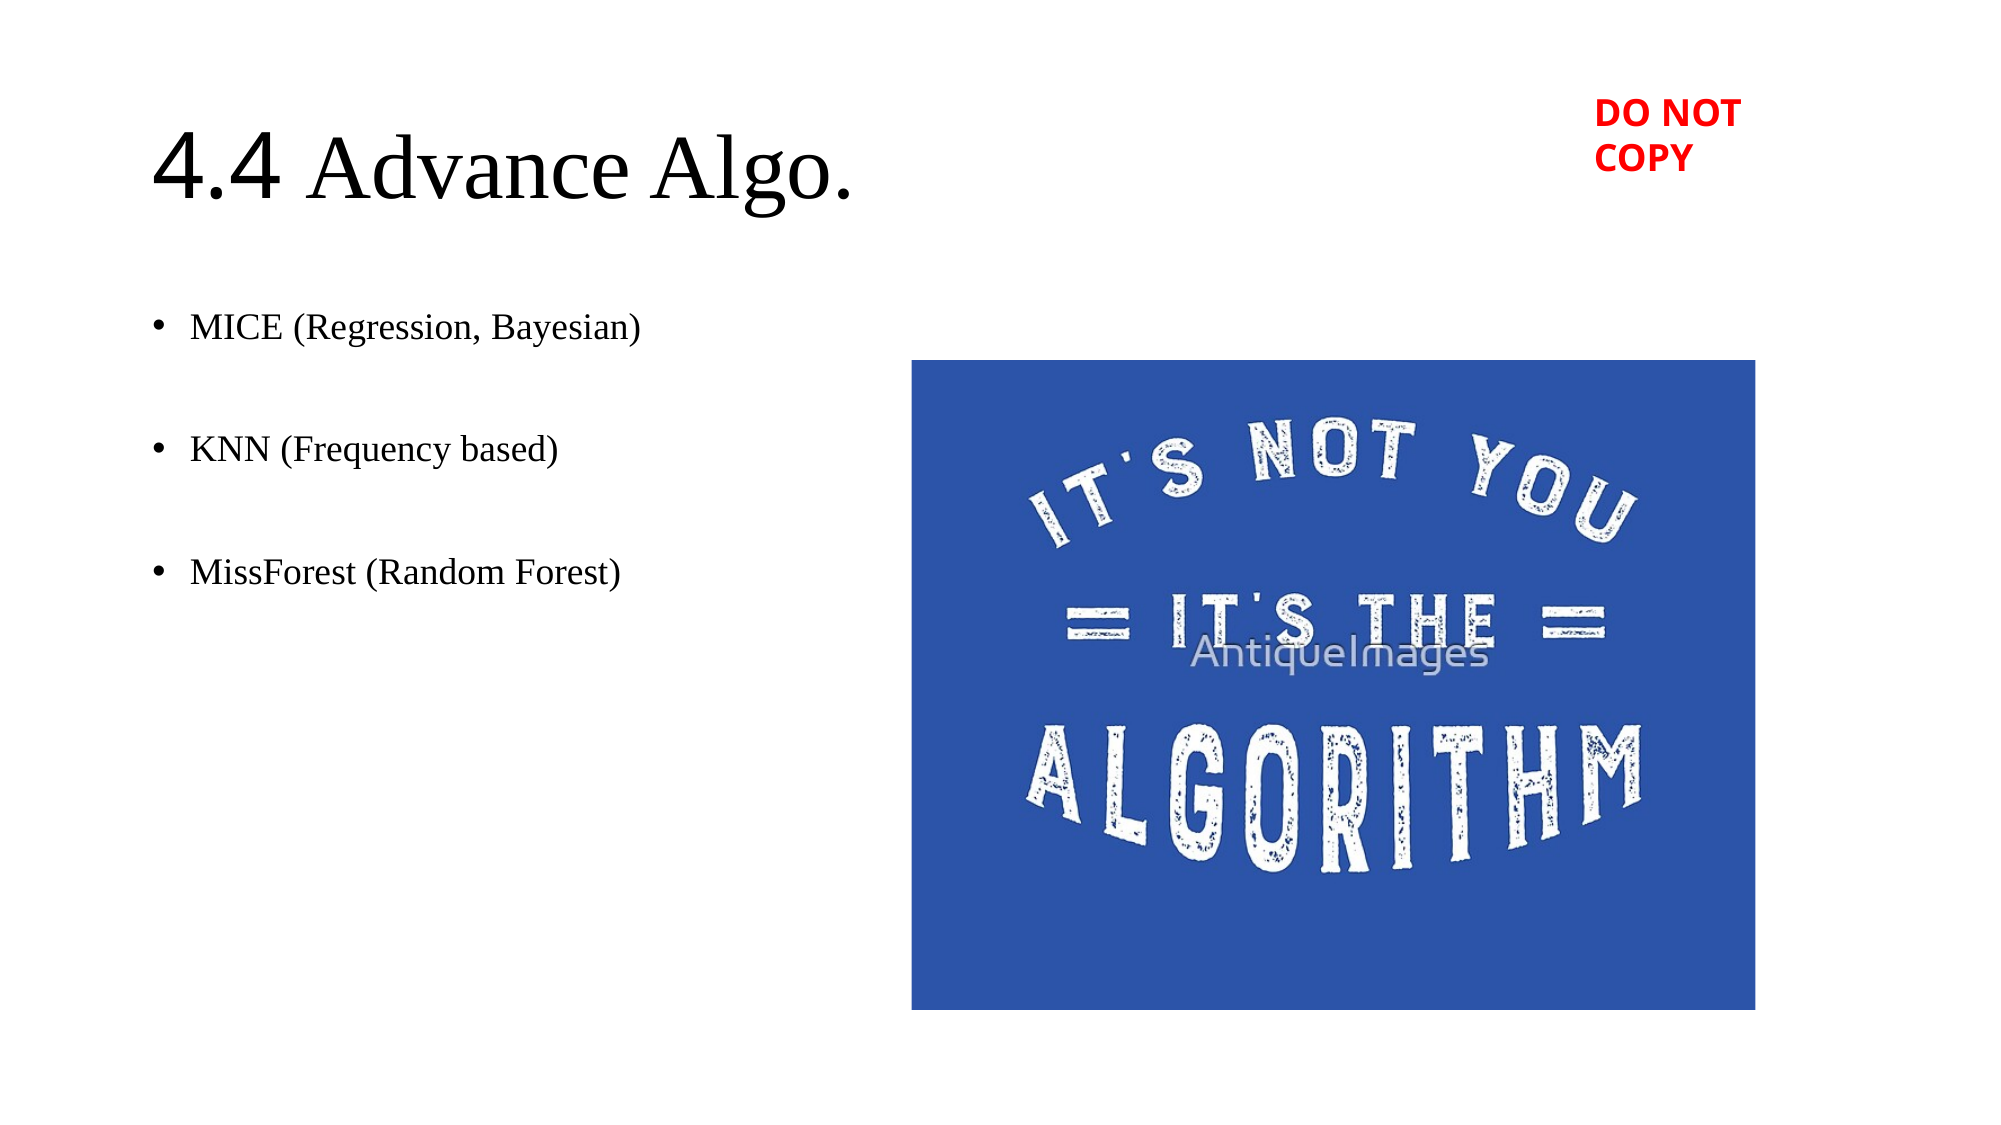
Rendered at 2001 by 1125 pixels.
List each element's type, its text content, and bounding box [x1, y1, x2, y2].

title 4.4 Advance Algo. [137, 59, 1863, 278]
picture [911, 359, 1756, 1011]
list MICE (Regression, Bayesian) KNN (Frequency based) MissForest (Random Forest) [137, 299, 1863, 724]
